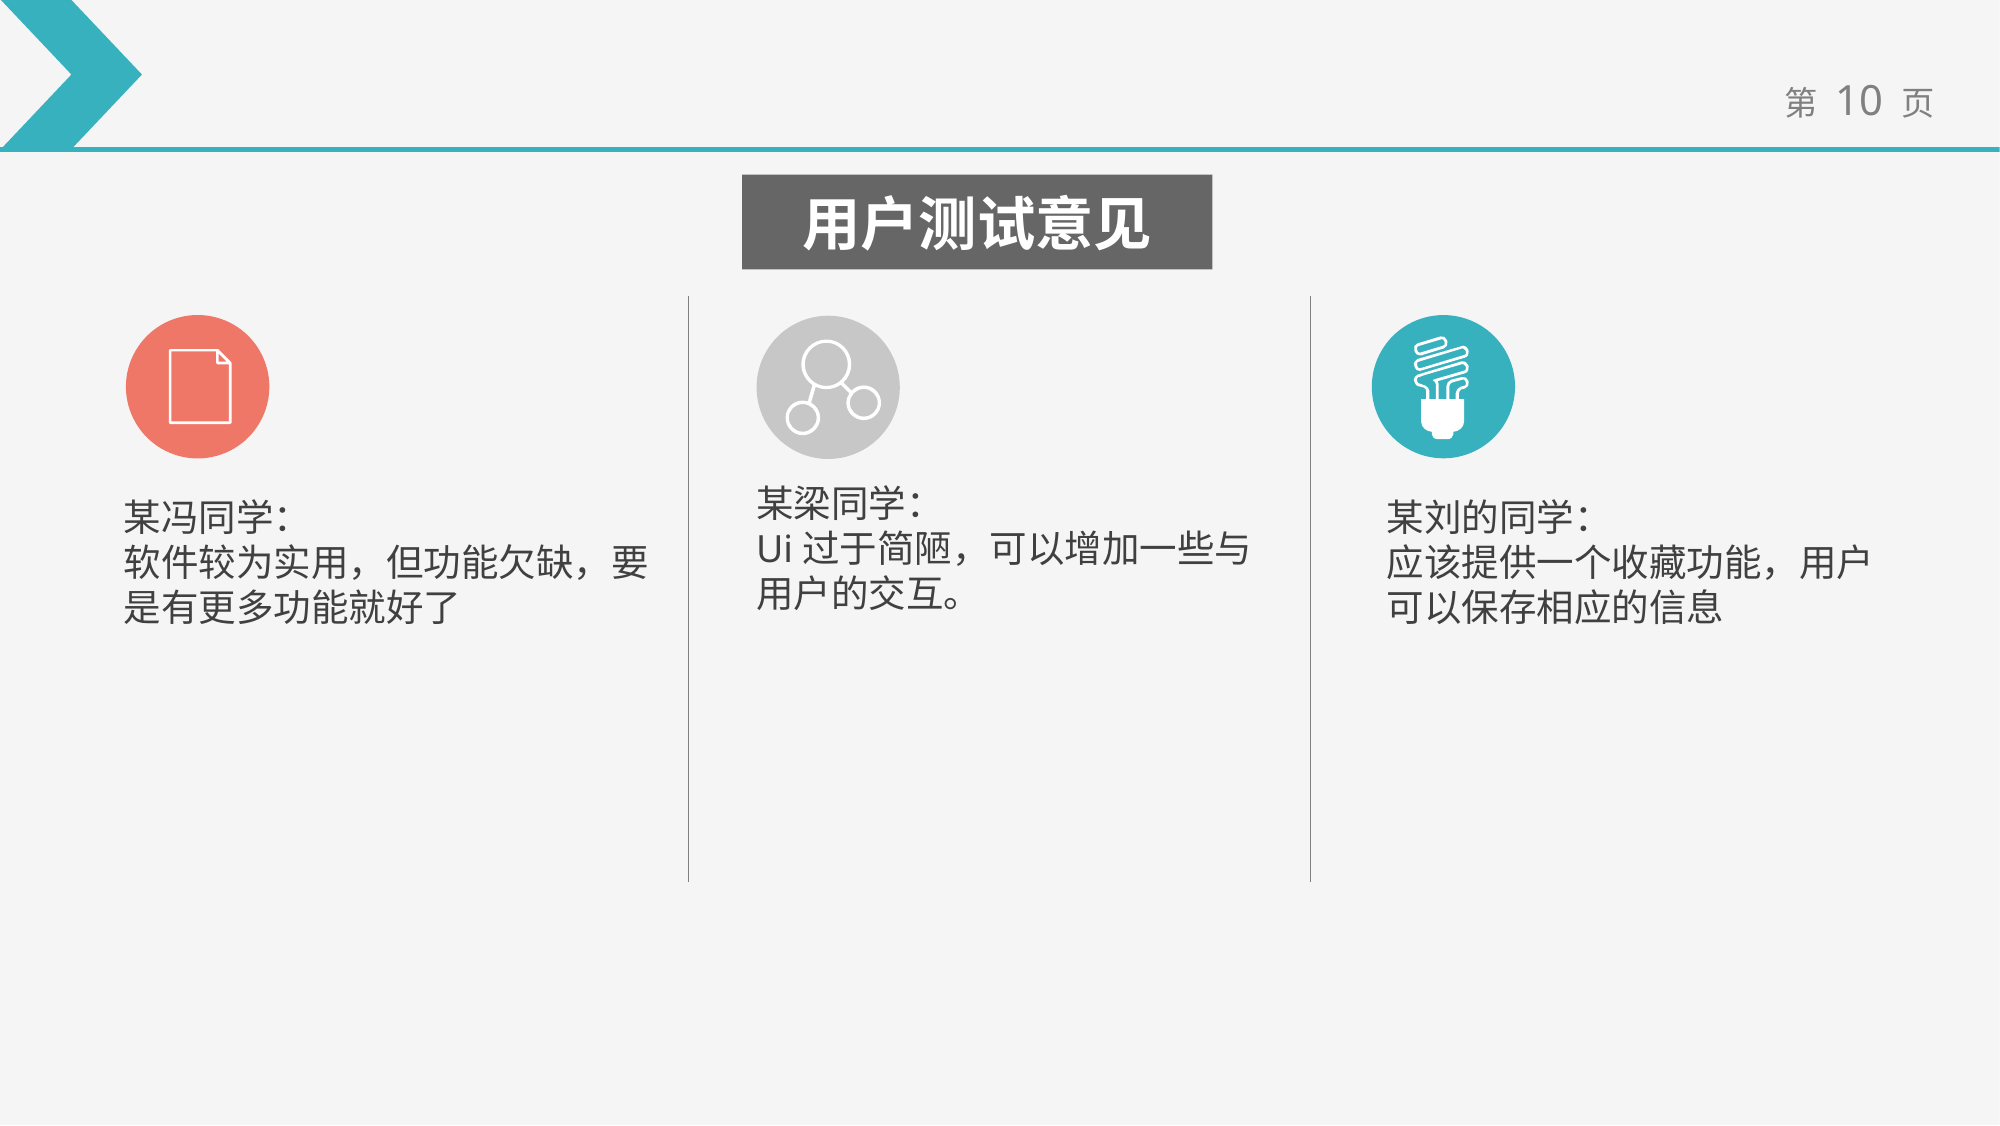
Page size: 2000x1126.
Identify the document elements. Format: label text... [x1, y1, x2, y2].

text_box 用户测试意见 [740, 172, 1214, 272]
text_box 某冯同学： 软件较为实用，但功能欠缺，要是有更多功能就好了 [109, 486, 667, 637]
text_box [125, 314, 270, 459]
text_box 某梁同学： Ui过于简陋，可以增加一些与用户的交互。 [741, 472, 1295, 623]
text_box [1371, 314, 1516, 459]
text_box 某刘的同学： 应该提供一个收藏功能，用户可以保存相应的信息 [1371, 486, 1917, 637]
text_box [756, 315, 901, 460]
